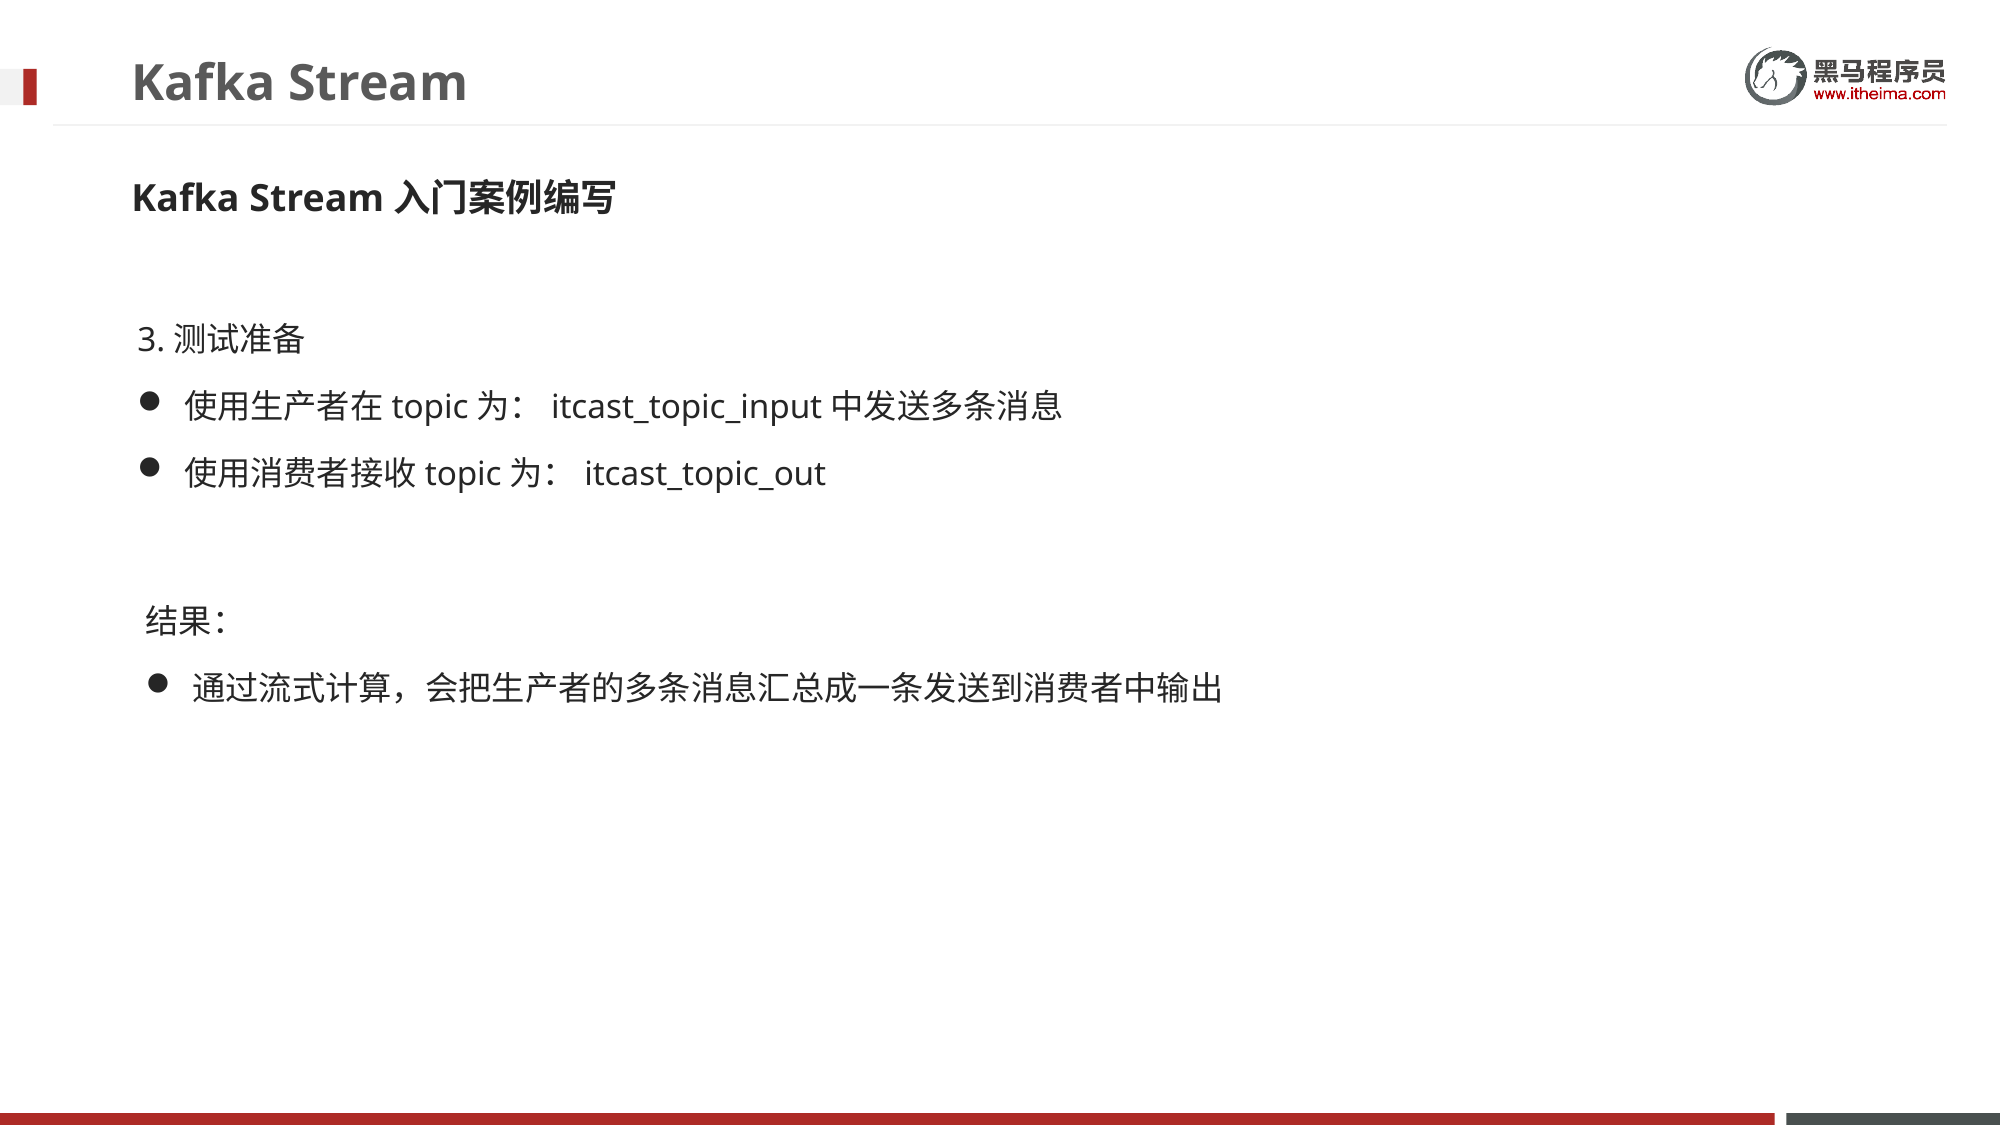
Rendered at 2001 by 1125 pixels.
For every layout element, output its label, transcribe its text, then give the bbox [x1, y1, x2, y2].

text_box 3.测试准备 使用生产者在topic为：itcast_topic_input中发送多条消息 使用消费者接收topic为：itcast_topic_out [122, 291, 1878, 508]
text_box 结果： 通过流式计算，会把生产者的多条消息汇总成一条发送到消费者中输出 [130, 573, 1886, 765]
picture [1744, 46, 1946, 106]
title Kafka Stream [116, 38, 1556, 124]
list Kafka Stream入门案例编写 [116, 154, 1872, 239]
